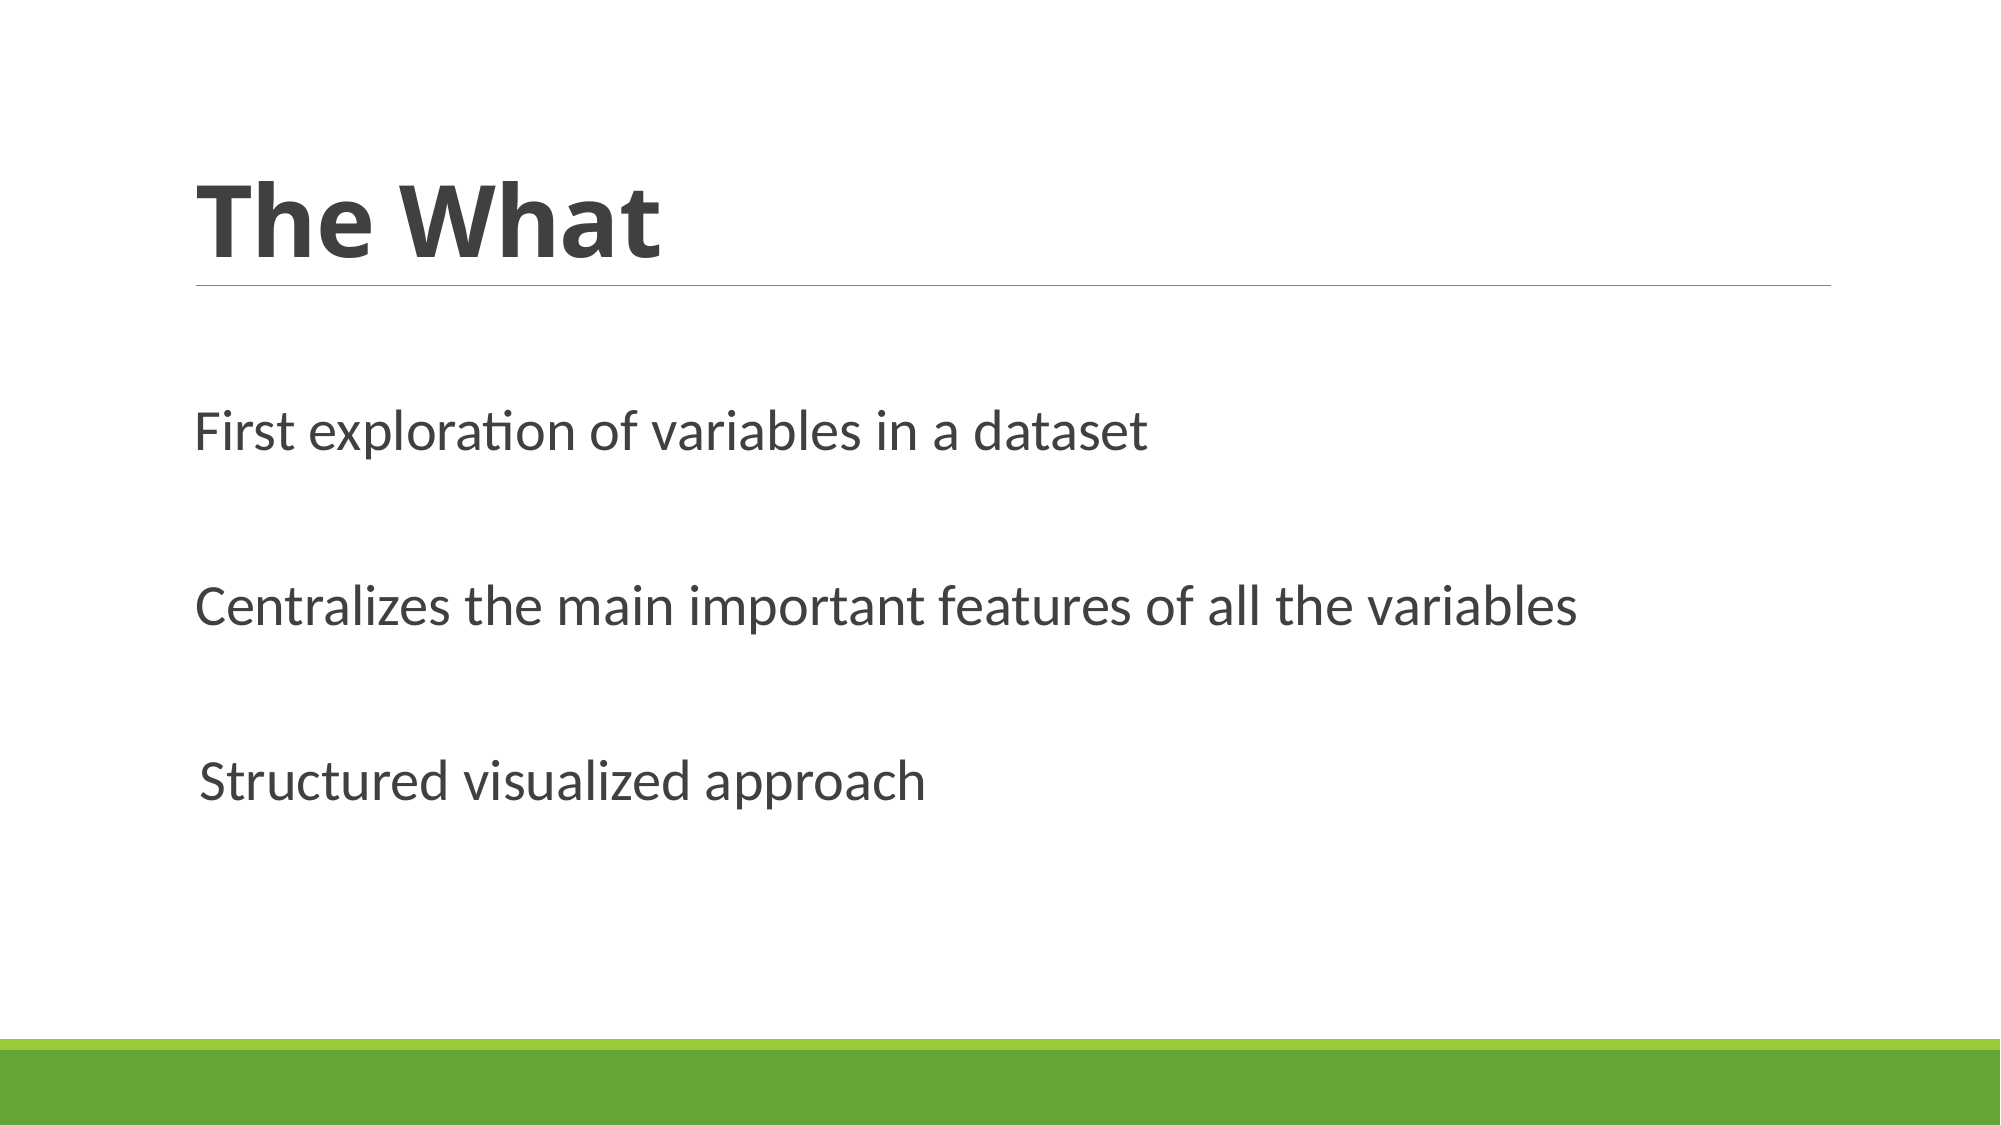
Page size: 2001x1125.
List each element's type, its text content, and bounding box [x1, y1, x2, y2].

text_box Structured visualized approach [184, 734, 943, 820]
title The What [180, 47, 1830, 285]
list Centralizes the main important features of all the variables [180, 567, 1830, 705]
text_box First exploration of variables in a dataset [180, 384, 1531, 540]
